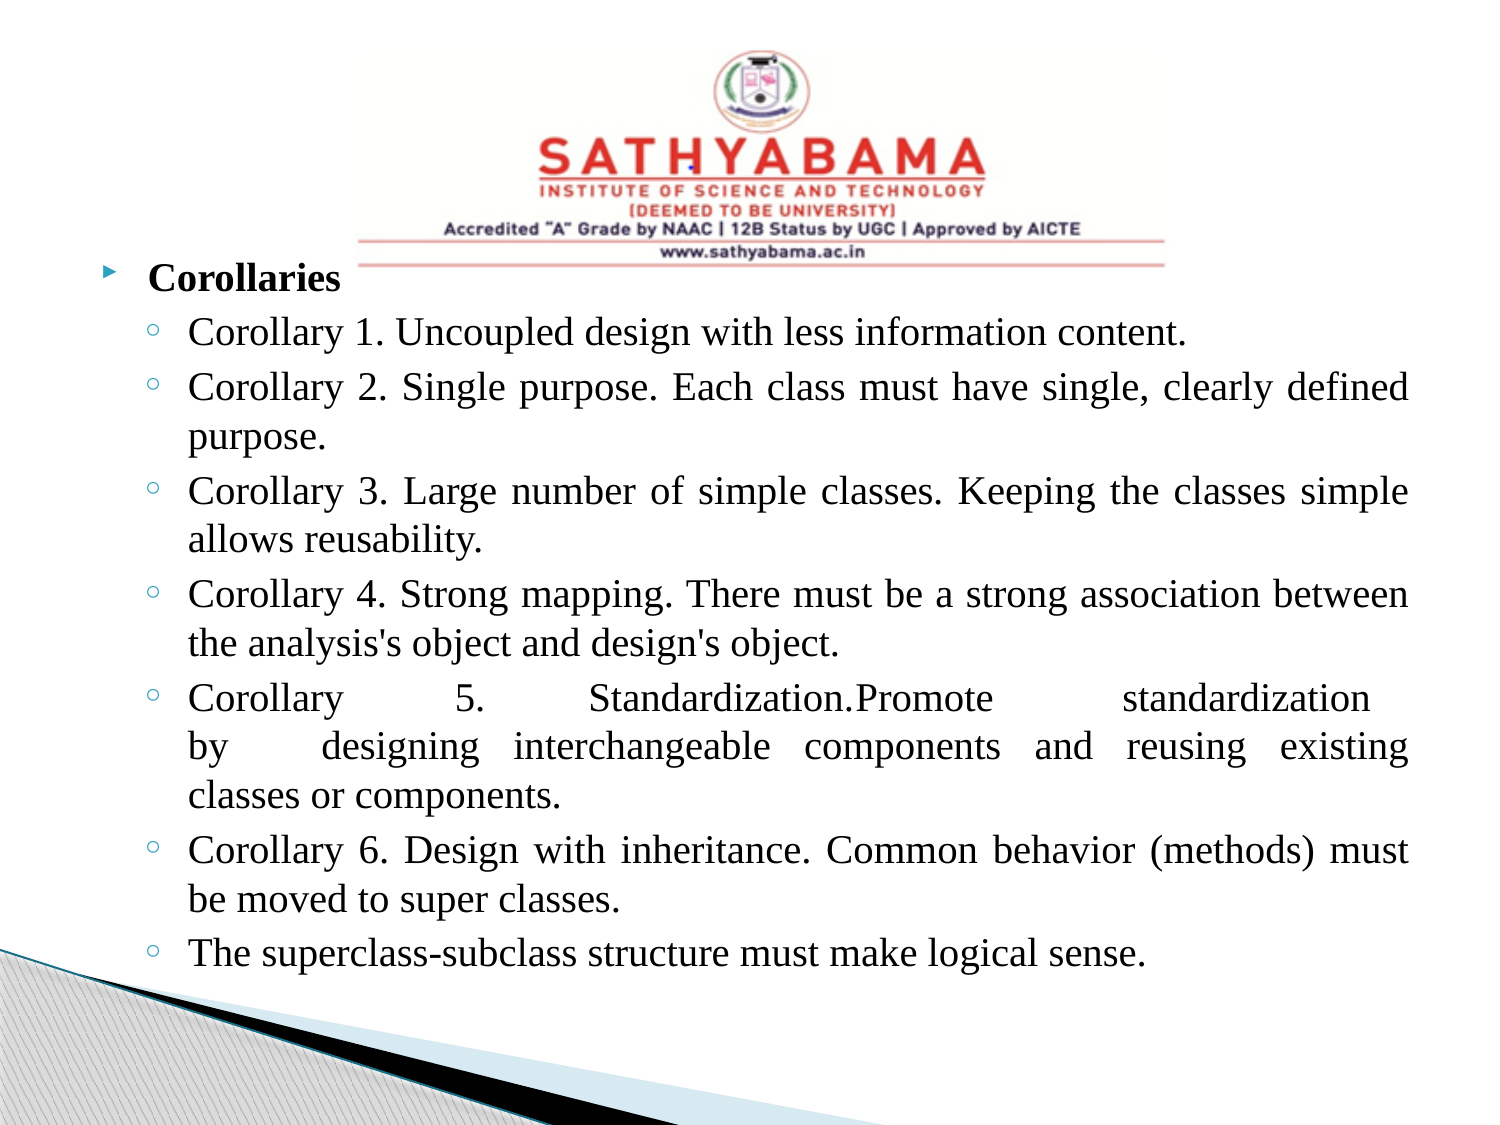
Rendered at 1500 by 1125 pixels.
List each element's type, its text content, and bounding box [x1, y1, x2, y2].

list Corollaries Corollary 1. Uncoupled design with less information content. Corollary 2. Single purpose. Each class must have single, clearly defined purpose. Corollary 3. Large number of simple classes. Keeping the classes simple allows reusability. Corollary 4. Strong mapping. There must be a strong association between the analysis's object and design's object. Corollary 5. Standardization. Promote standardization by designing interchangeable components and reusing existing classes or components. Corollary 6. Design with inheritance. Common behavior (methods) must be moved to super classes. The superclass-subclass structure must make logical sense. [75, 243, 1425, 986]
picture [324, 50, 1213, 243]
